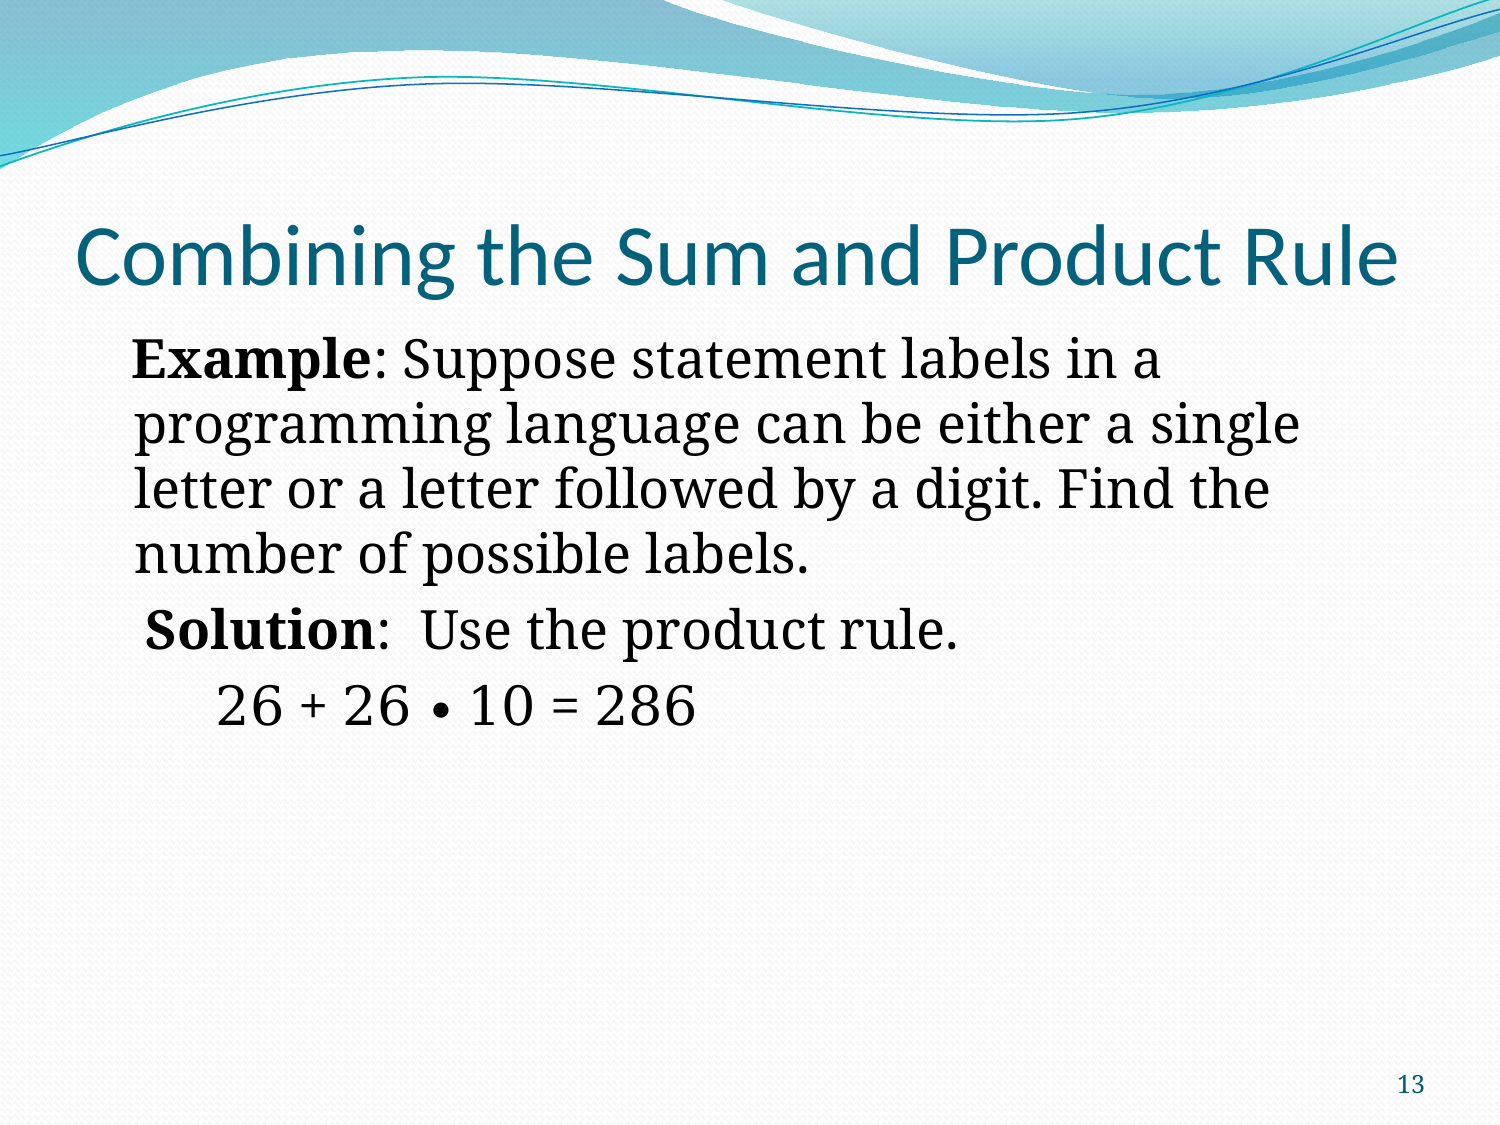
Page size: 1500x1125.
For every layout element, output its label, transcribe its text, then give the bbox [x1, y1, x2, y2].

list Example: Suppose statement labels in a programming language can be either a single letter or a letter followed by a digit. Find the number of possible labels. Solution: Use the product rule. 26 + 26 ∙ 10 = 286 [75, 317, 1425, 1038]
slide_number 13 [1299, 1042, 1425, 1103]
title Combining the Sum and Product Rule [75, 115, 1425, 303]
